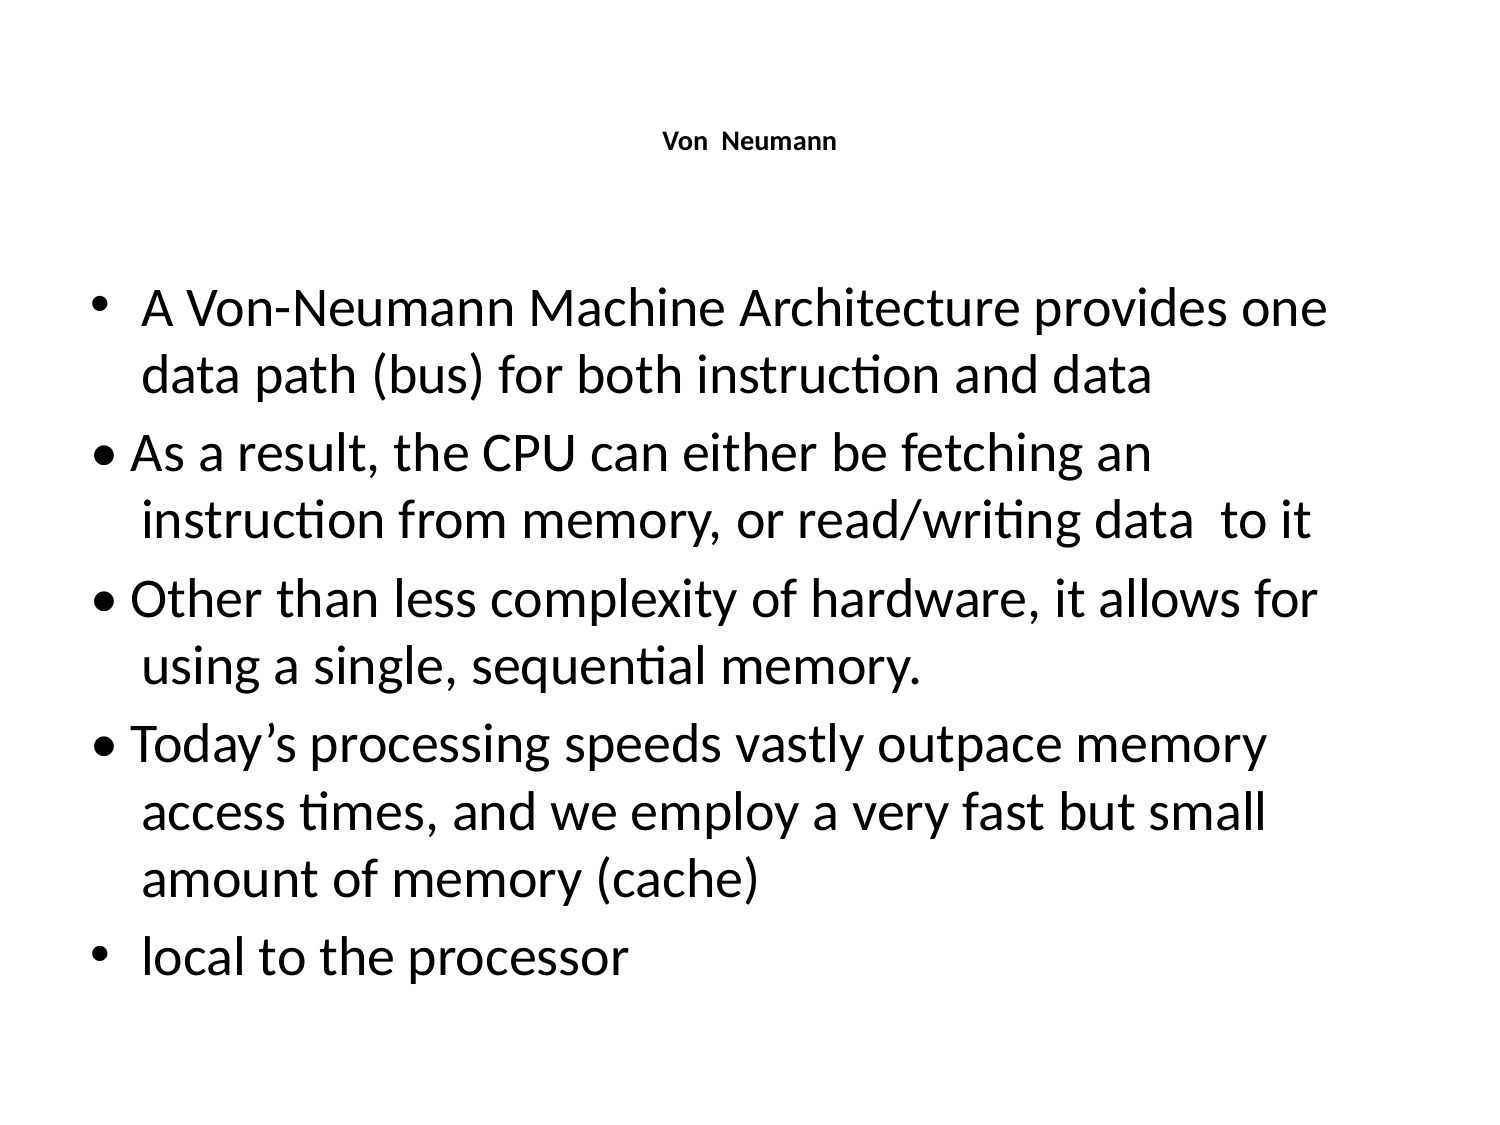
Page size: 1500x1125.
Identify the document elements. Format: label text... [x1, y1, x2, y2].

title Von Neumann [75, 45, 1425, 233]
list A Von-Neumann Machine Architecture provides one data path (bus) for both instruction and data • As a result, the CPU can either be fetching an instruction from memory, or read/writing data to it • Other than less complexity of hardware, it allows for using a single, sequential memory. • Today’s processing speeds vastly outpace memory access times, and we employ a very fast but small amount of memory (cache) local to the processor [75, 262, 1425, 1005]
